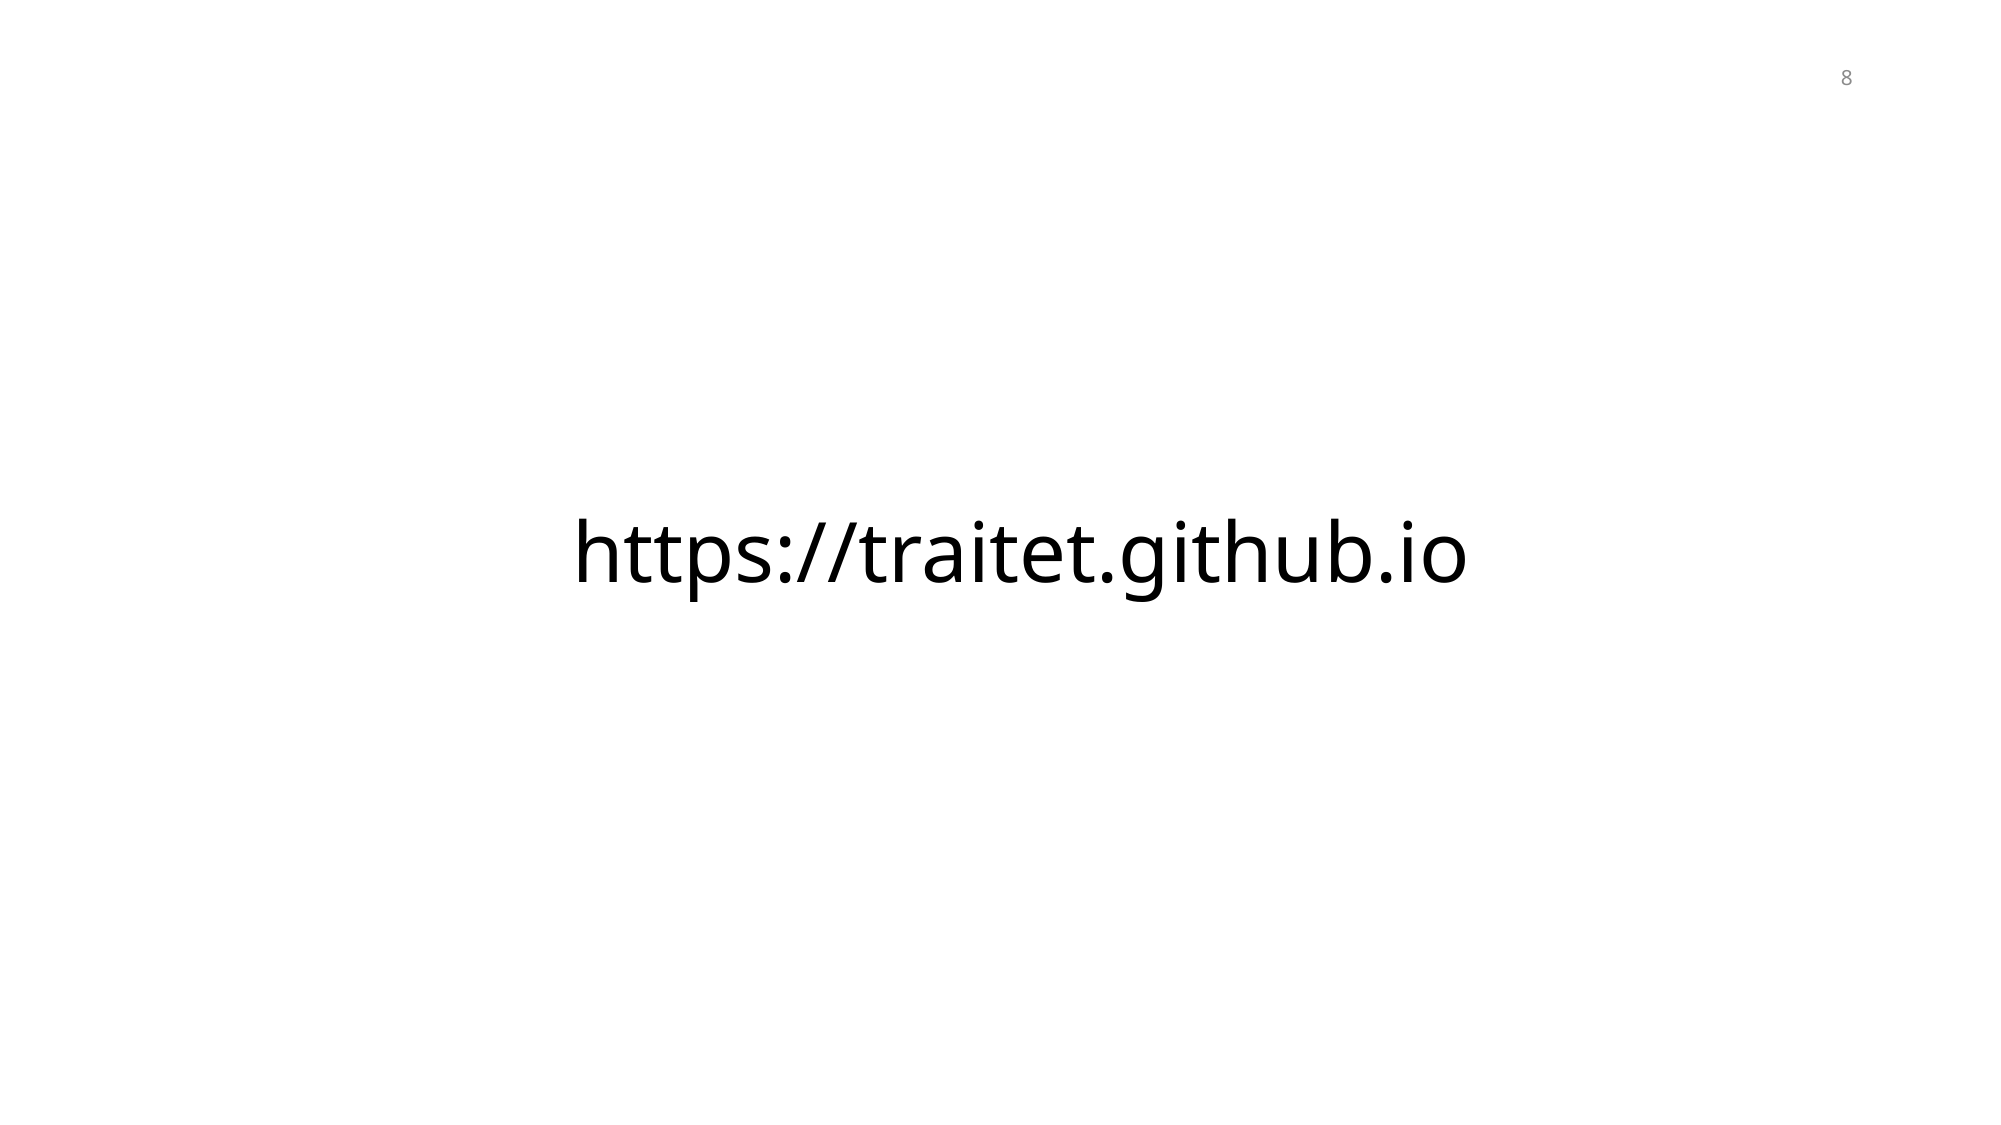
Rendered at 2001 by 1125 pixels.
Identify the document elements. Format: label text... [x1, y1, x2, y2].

text_box https://traitet.github.io [557, 491, 1856, 607]
slide_number 8 [1717, 52, 1868, 105]
